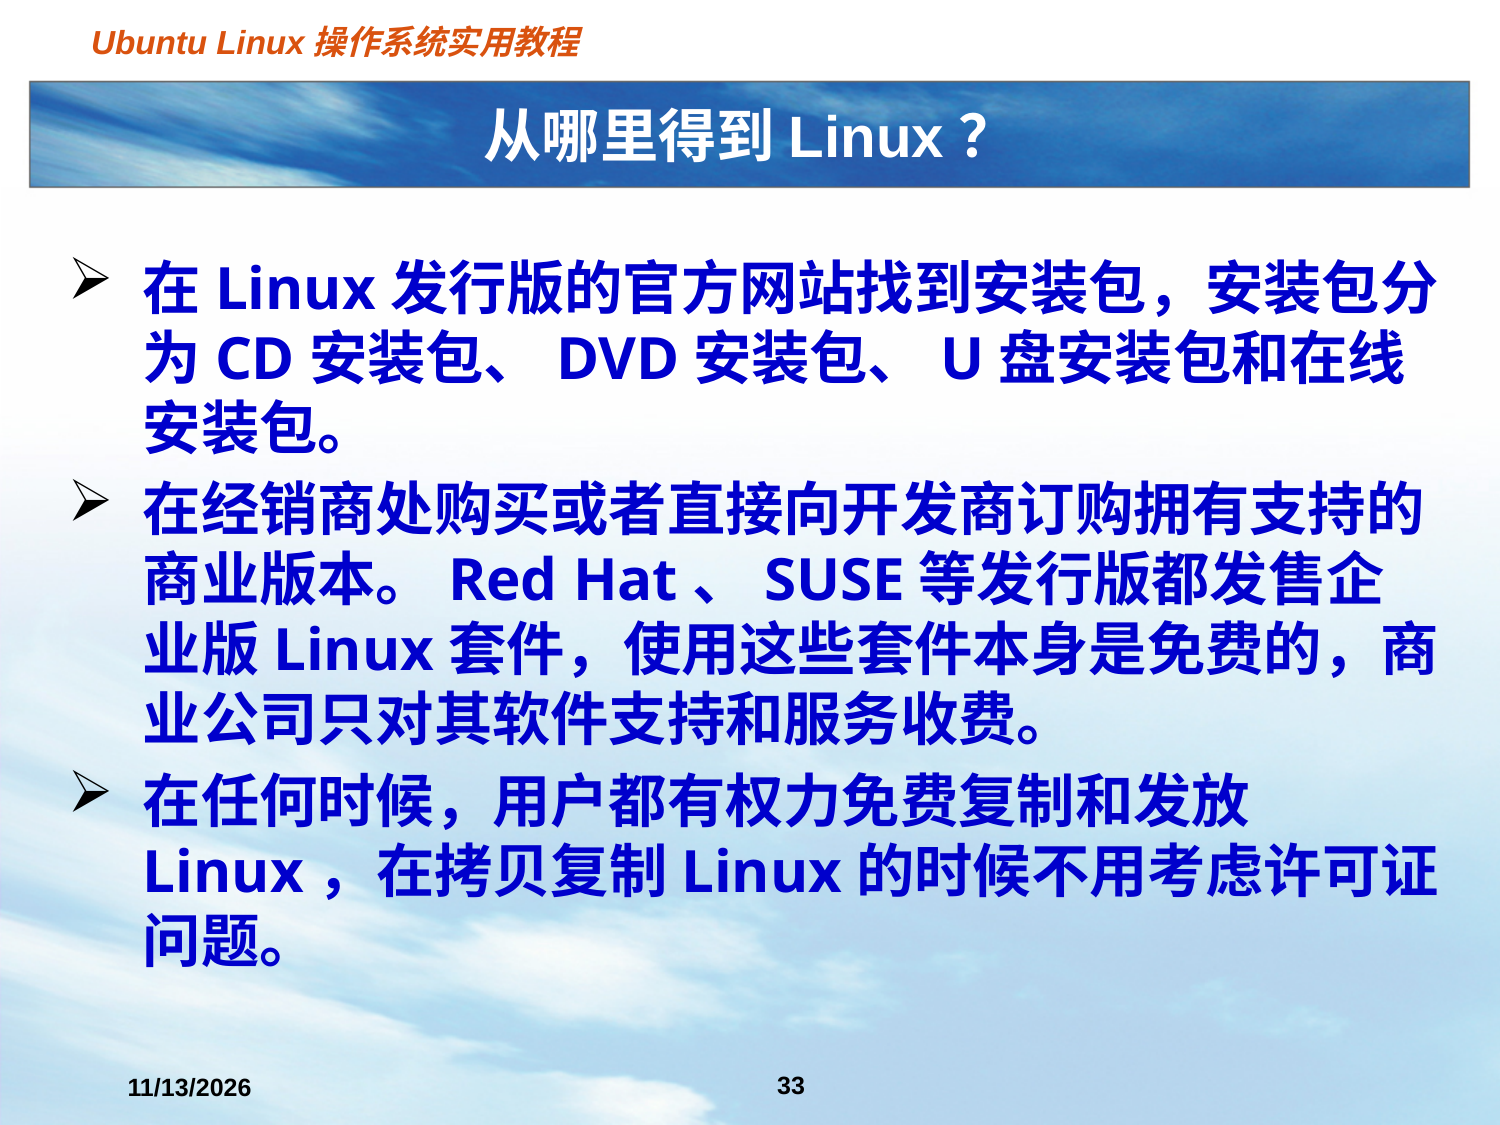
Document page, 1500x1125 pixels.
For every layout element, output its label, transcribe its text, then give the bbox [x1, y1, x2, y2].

text_box 在Linux发行版的官方网站找到安装包，安装包分为CD安装包、DVD安装包、U盘安装包和在线安装包。 在经销商处购买或者直接向开发商订购拥有支持的商业版本。Red Hat、SUSE等发行版都发售企业版Linux套件，使用这些套件本身是免费的，商业公司只对其软件支持和服务收费。 在任何时候，用户都有权力免费复制和发放Linux，在拷贝复制Linux的时候不用考虑许可证问题。 [53, 243, 1455, 1012]
title 从哪里得到Linux？ [99, 87, 1400, 180]
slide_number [112, 1064, 413, 1102]
slide_number 33 [616, 1062, 967, 1100]
picture [0, 0, 1500, 1125]
